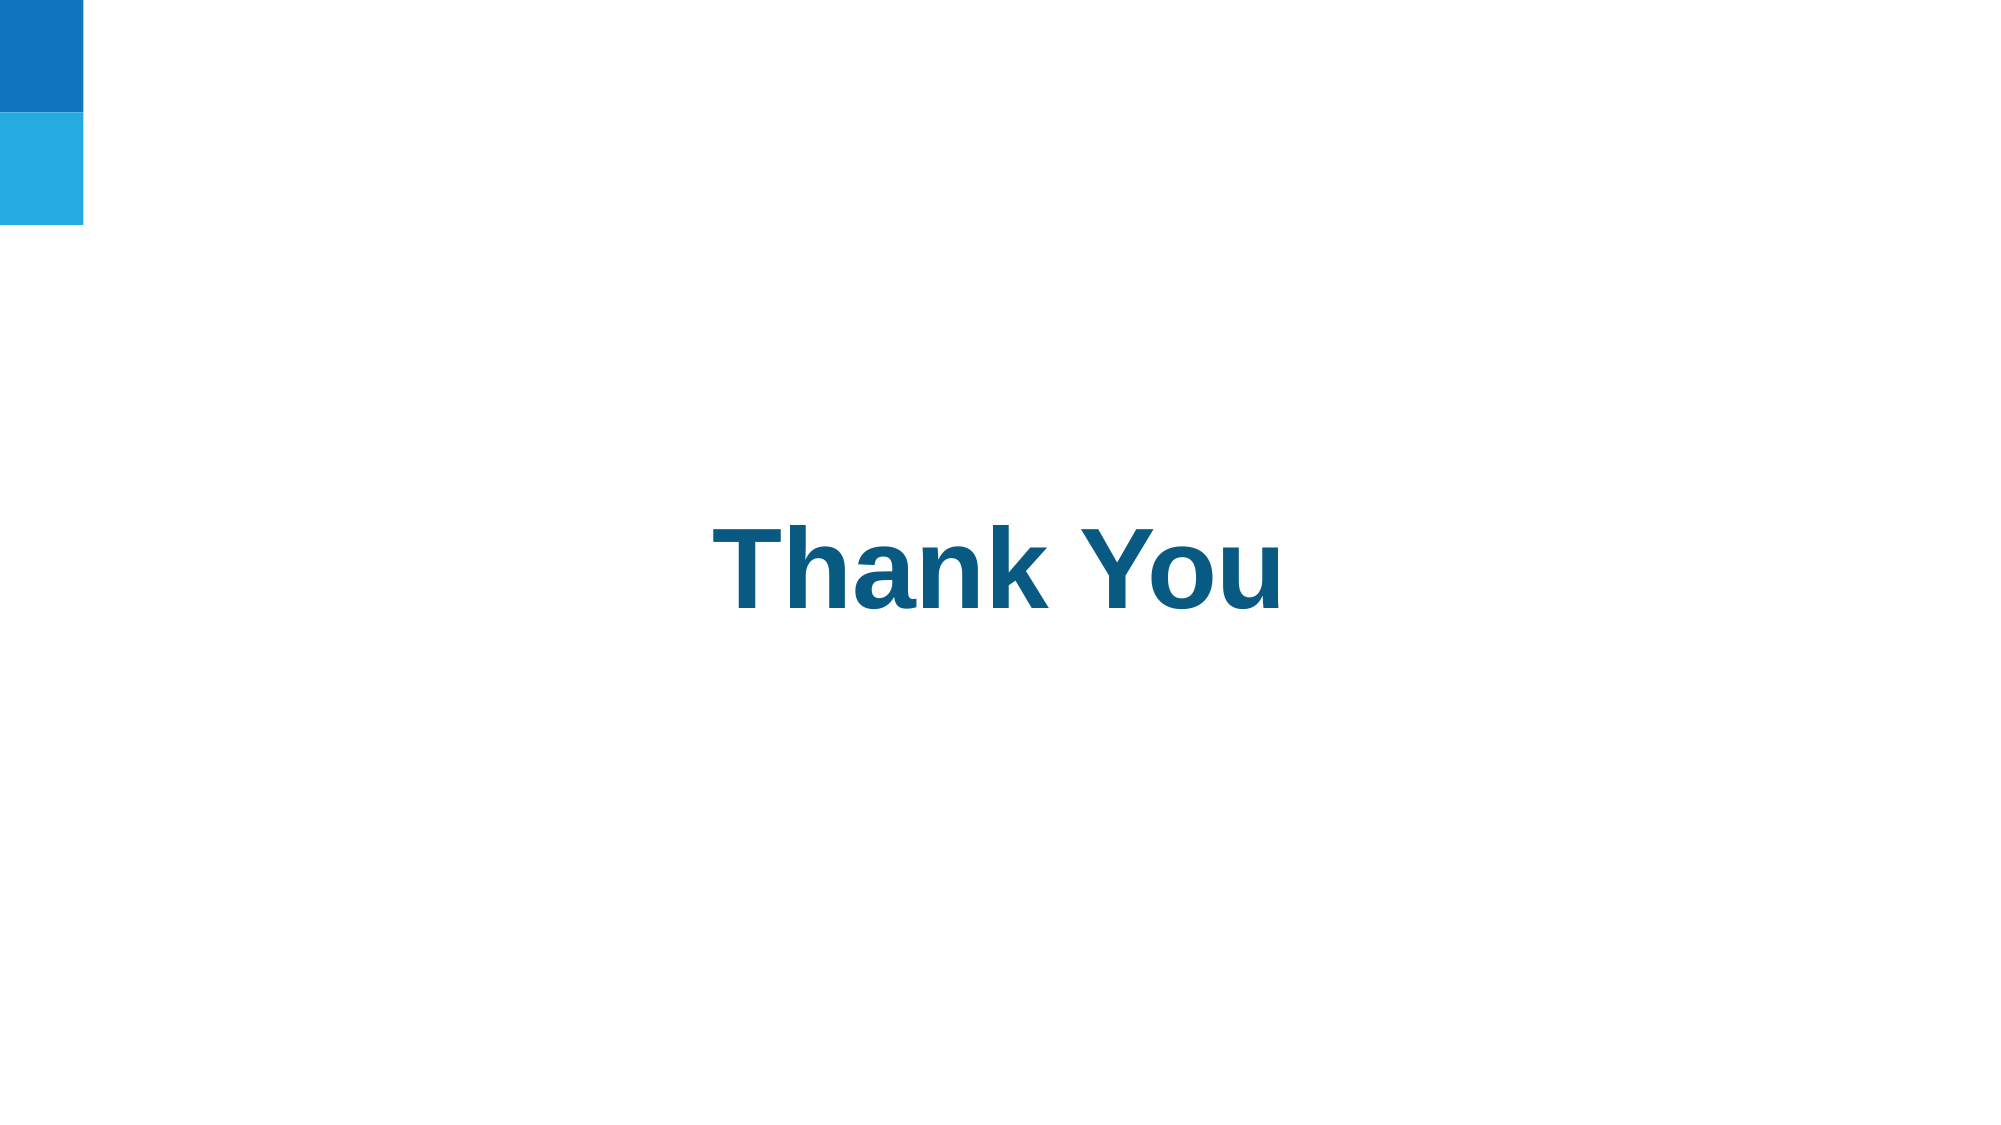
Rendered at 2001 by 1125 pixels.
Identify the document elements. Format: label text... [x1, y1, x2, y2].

text_box Thank You [689, 486, 1311, 639]
